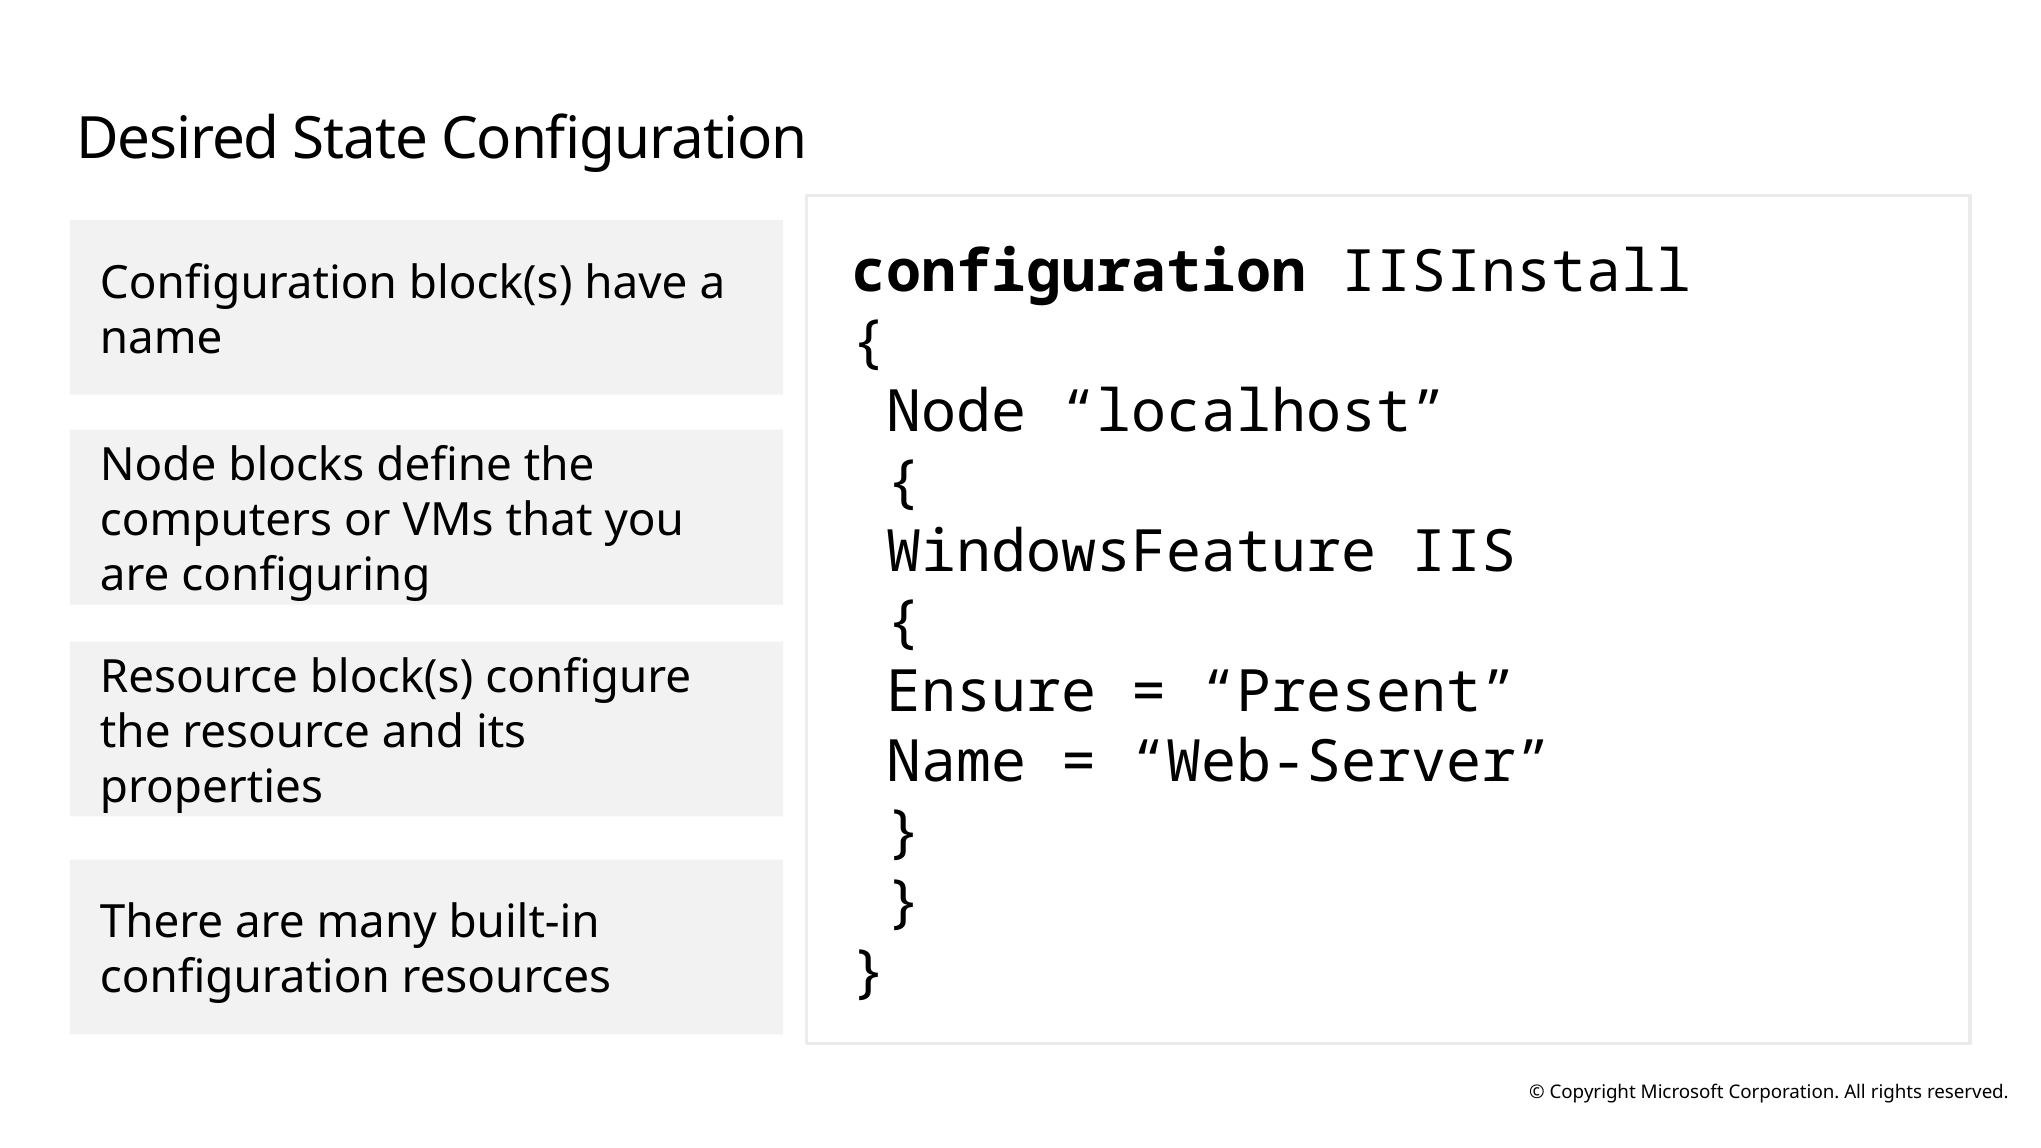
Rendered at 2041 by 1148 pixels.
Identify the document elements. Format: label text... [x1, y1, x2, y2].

text_box Node blocks define the computers or VMs that you are configuring [69, 429, 784, 605]
text_box configuration IISInstall { Node “localhost” { WindowsFeature IIS { Ensure = “Present” Name = “Web-Server” } } } [806, 195, 1971, 1044]
text_box Configuration block(s) have a name [69, 219, 784, 395]
title Desired State Configuration [76, 103, 1969, 172]
text_box Resource block(s) configure the resource and its properties [69, 641, 784, 817]
text_box There are many built-in configuration resources [69, 859, 784, 1035]
